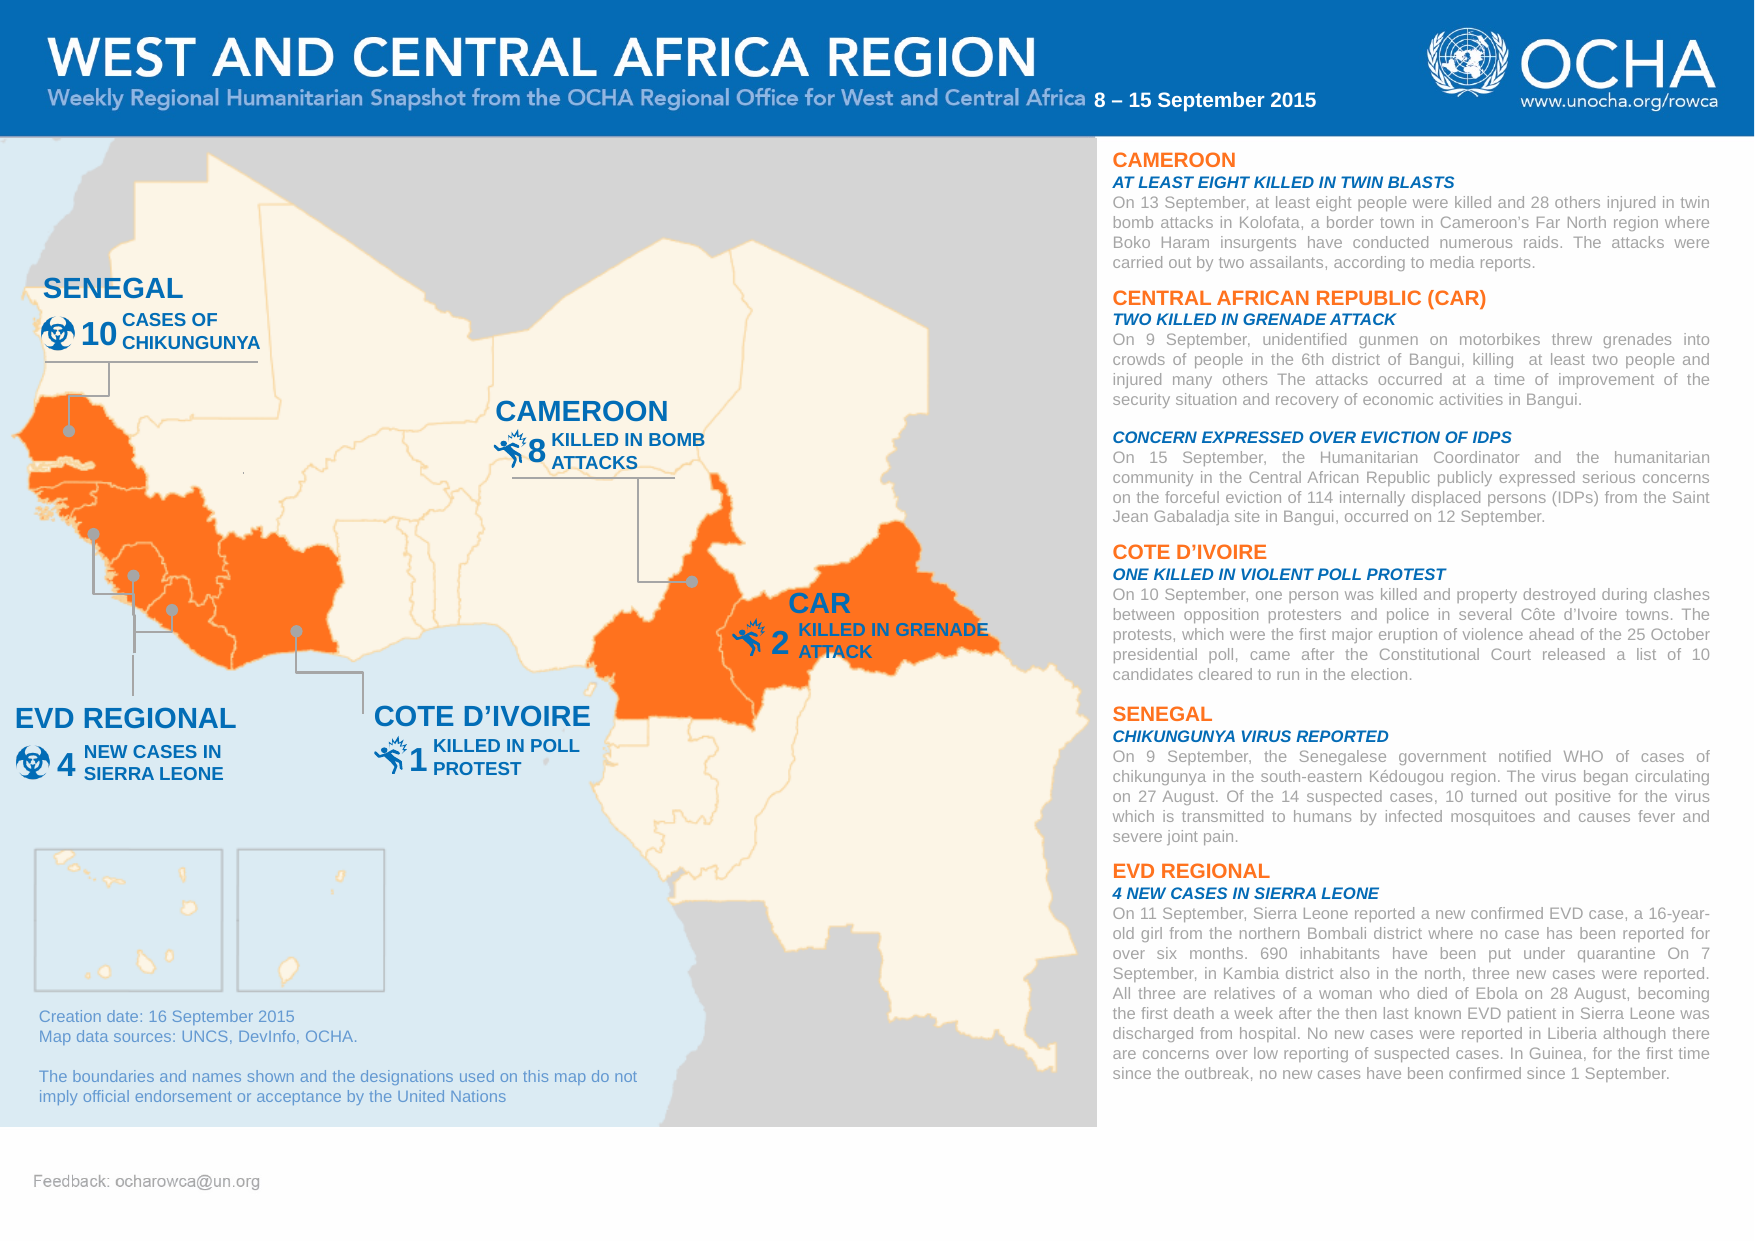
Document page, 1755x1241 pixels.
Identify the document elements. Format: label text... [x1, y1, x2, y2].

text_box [287, 639, 372, 706]
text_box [131, 612, 176, 651]
text_box 8 – 15 September 2015 [1077, 78, 1420, 120]
picture [0, 0, 1755, 1241]
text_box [583, 478, 693, 582]
text_box CAMEROON AT LEAST EIGHT KILLED IN TWIN BLASTS On 13 September, at least eight people were killed and 28 others injured in twin bomb attacks in Kolofata, a border town in Cameroon’s Far North region where Boko Haram insurgents have conducted numerous raids. The attacks were carried out by two assailants, according to media reports. CENTRAL AFRICAN REPUBLIC (CAR) TWO KILLED IN GRENADE ATTACK On 9 September, unidentified gunmen on motorbikes threw grenades into crowds of people in the 6th district of Bangui, killing at least two people and injured many others The attacks occurred at a time of improvement of the security situation and recovery of economic activities in Bangui. CONCERN EXPRESSED OVER EVICTION OF IDPs On 15 September, the Humanitarian Coordinator and the humanitarian community in the Central African Republic publicly expressed serious concerns on the forceful eviction of 114 internally displaced persons (IDPs) from the Saint Jean Gabaladja site in Bangui, occurred on 12 September. COTE D’IVOIRE ONE KILLED IN VIOLENT POLL PROTEST On 10 September, one person was killed and property destroyed during clashes between opposition protesters and police in several Côte d’Ivoire towns. The protests, which were the first major eruption of violence ahead of the 25 October presidential poll, came after the Constitutional Court released a list of 10 candidates cleared to run in the election. SENEGAL CHIKUNGUNYA VIRUS REPORTED On 9 September, the Senegalese government notified WHO of cases of chikungunya in the south-eastern Kédougou region. The virus began circulating on 27 August. Of the 14 suspected cases, 10 turned out positive for the virus which is transmitted to humans by infected mosquitoes and causes fever and severe joint pain. EVD REGIONAL 4 NEW CASES IN SIERRA LEONE On 11 September, Sierra Leone reported a new confirmed EVD case, a 16-year-old girl from the northern Bombali district where no case has been reported for over six months. 690 inhabitants have been put under quarantine On 7 September, in Kambia district also in the north, three new cases were reported. All three are relatives of a woman who died of Ebola on 28 August, becoming the first death a week after the then last known EVD patient in Sierra Leone was discharged from hospital. No new cases were reported in Liberia although there are concerns over low reporting of suspected cases. In Guinea, for the first time since the outbreak, no new cases have been confirmed since 1 September. [1096, 138, 1728, 1176]
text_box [53, 573, 174, 615]
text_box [53, 376, 124, 417]
